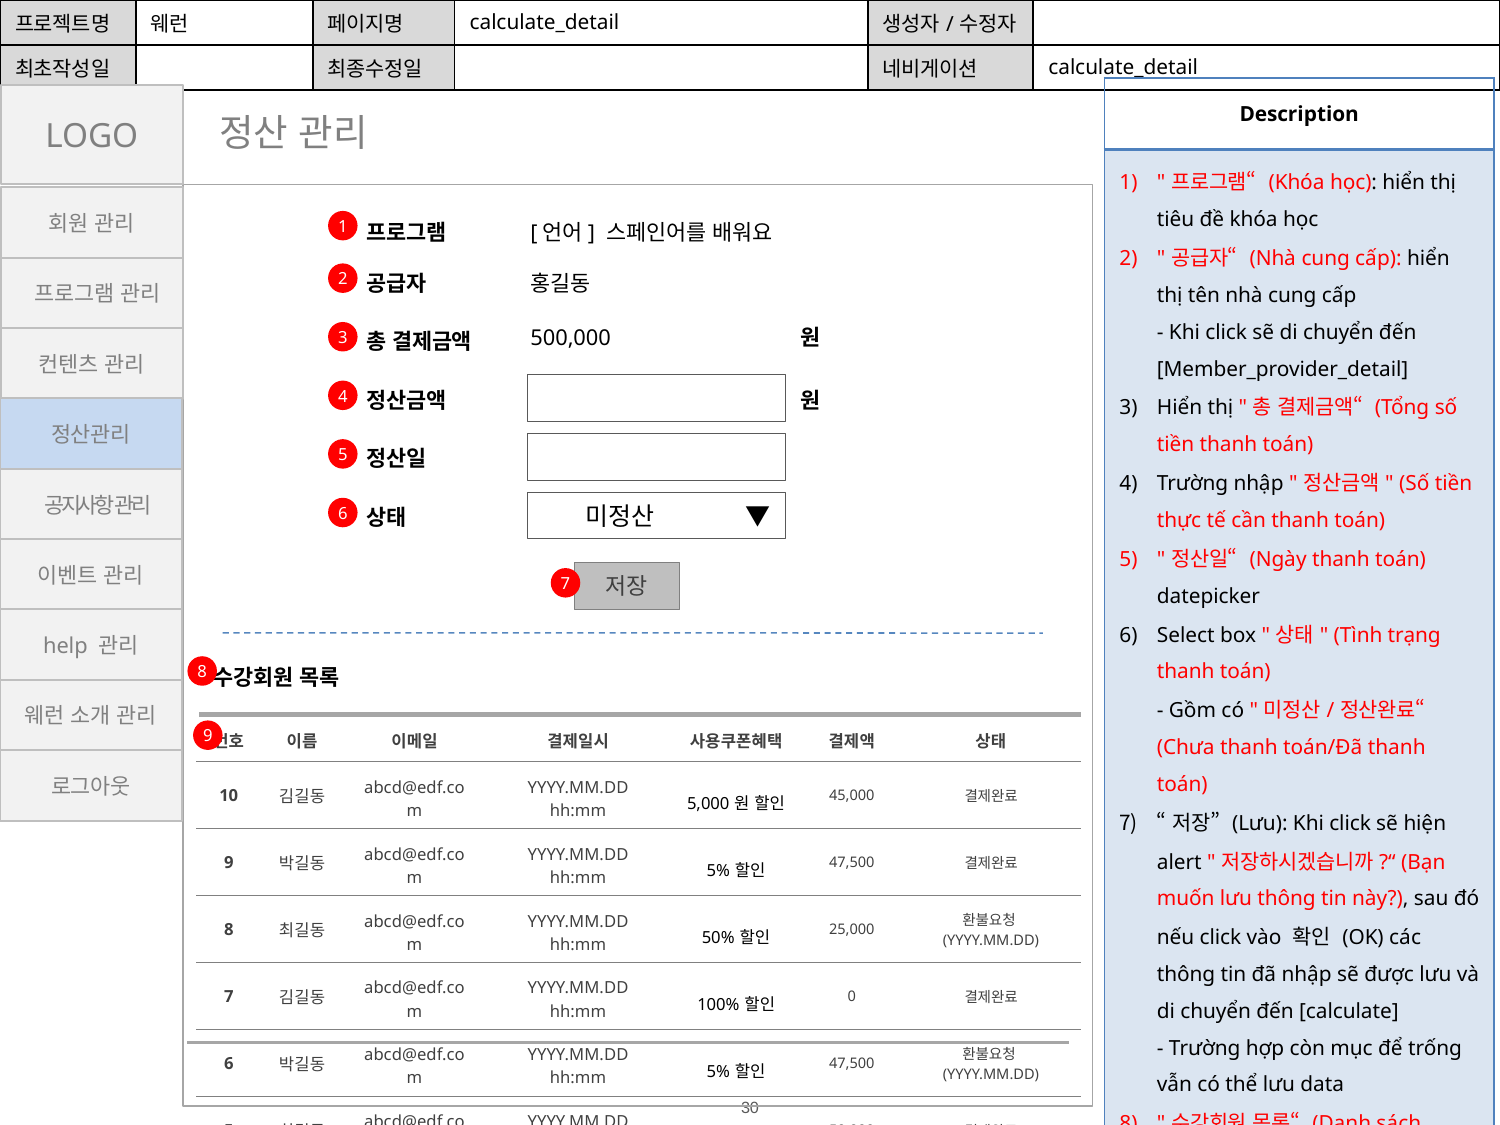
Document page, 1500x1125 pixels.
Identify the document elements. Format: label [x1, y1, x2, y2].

table_cell [196, 1030, 1081, 1096]
table_header [1105, 79, 1493, 148]
table_cell [196, 762, 1081, 828]
table_cell [1, 46, 135, 83]
table_cell [196, 963, 1081, 1029]
table_cell [137, 46, 312, 89]
table_cell [196, 896, 1081, 962]
table_cell [869, 46, 1032, 89]
table_header [1034, 1, 1499, 44]
table_header [314, 1, 454, 44]
table_cell [1105, 151, 1493, 1125]
table_header [196, 715, 1081, 761]
table_cell [314, 46, 454, 89]
table_cell [196, 1097, 1081, 1125]
table_cell [1034, 46, 1499, 89]
text_box [204, 101, 384, 162]
table_header [137, 1, 312, 44]
table_cell [455, 46, 867, 89]
table_header [455, 1, 867, 44]
table_cell [196, 829, 1081, 895]
table_header [869, 1, 1032, 44]
table_header [1, 1, 135, 44]
text_box [0, 83, 1095, 1108]
